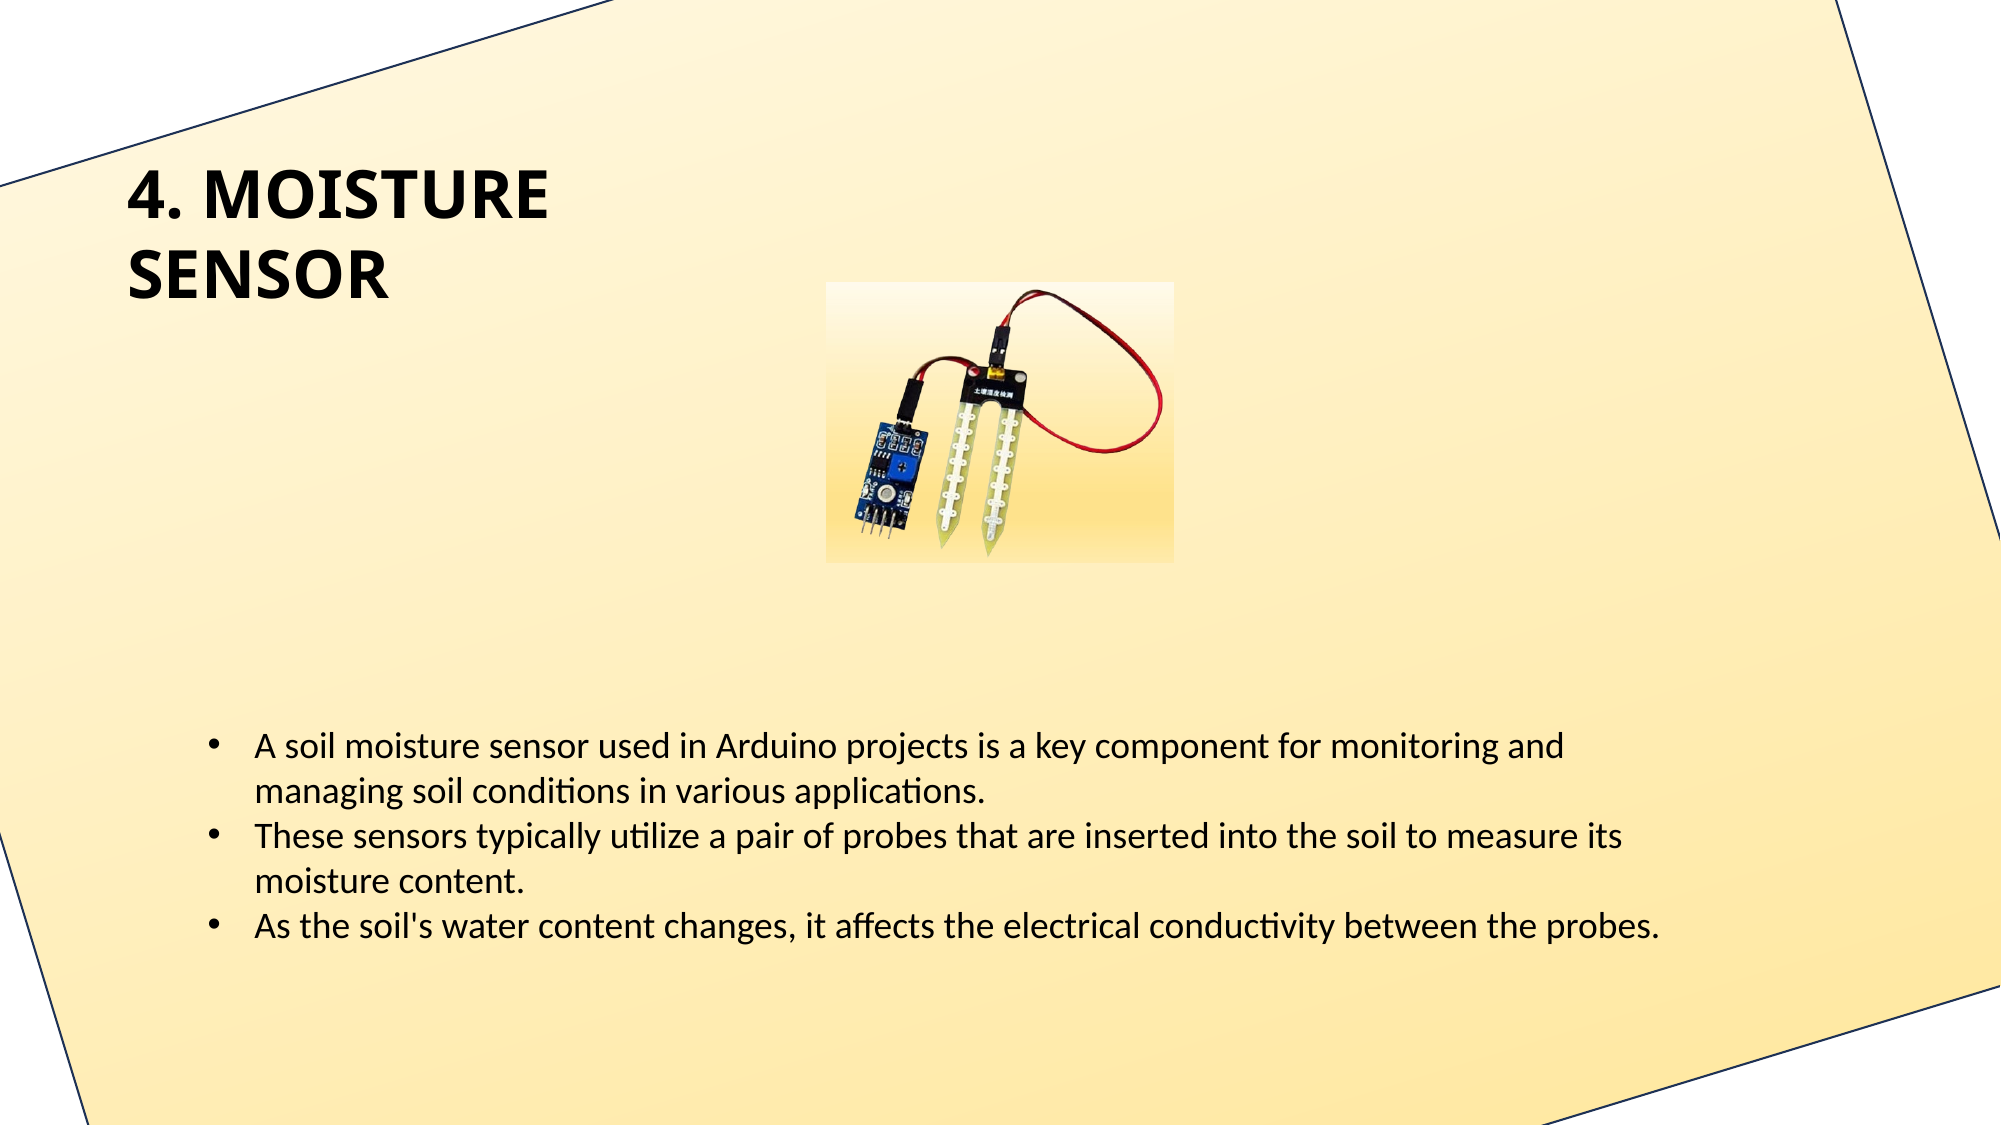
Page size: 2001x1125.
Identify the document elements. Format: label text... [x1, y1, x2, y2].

text_box [0, 0, 2000, 1125]
text_box A soil moisture sensor used in Arduino projects is a key component for monitoring and managing soil conditions in various applications. These sensors typically utilize a pair of probes that are inserted into the soil to measure its moisture content. As the soil's water content changes, it affects the electrical conductivity between the probes. [192, 713, 1689, 954]
text_box 4. MOISTURE SENSOR [112, 144, 604, 320]
picture [826, 282, 1174, 563]
